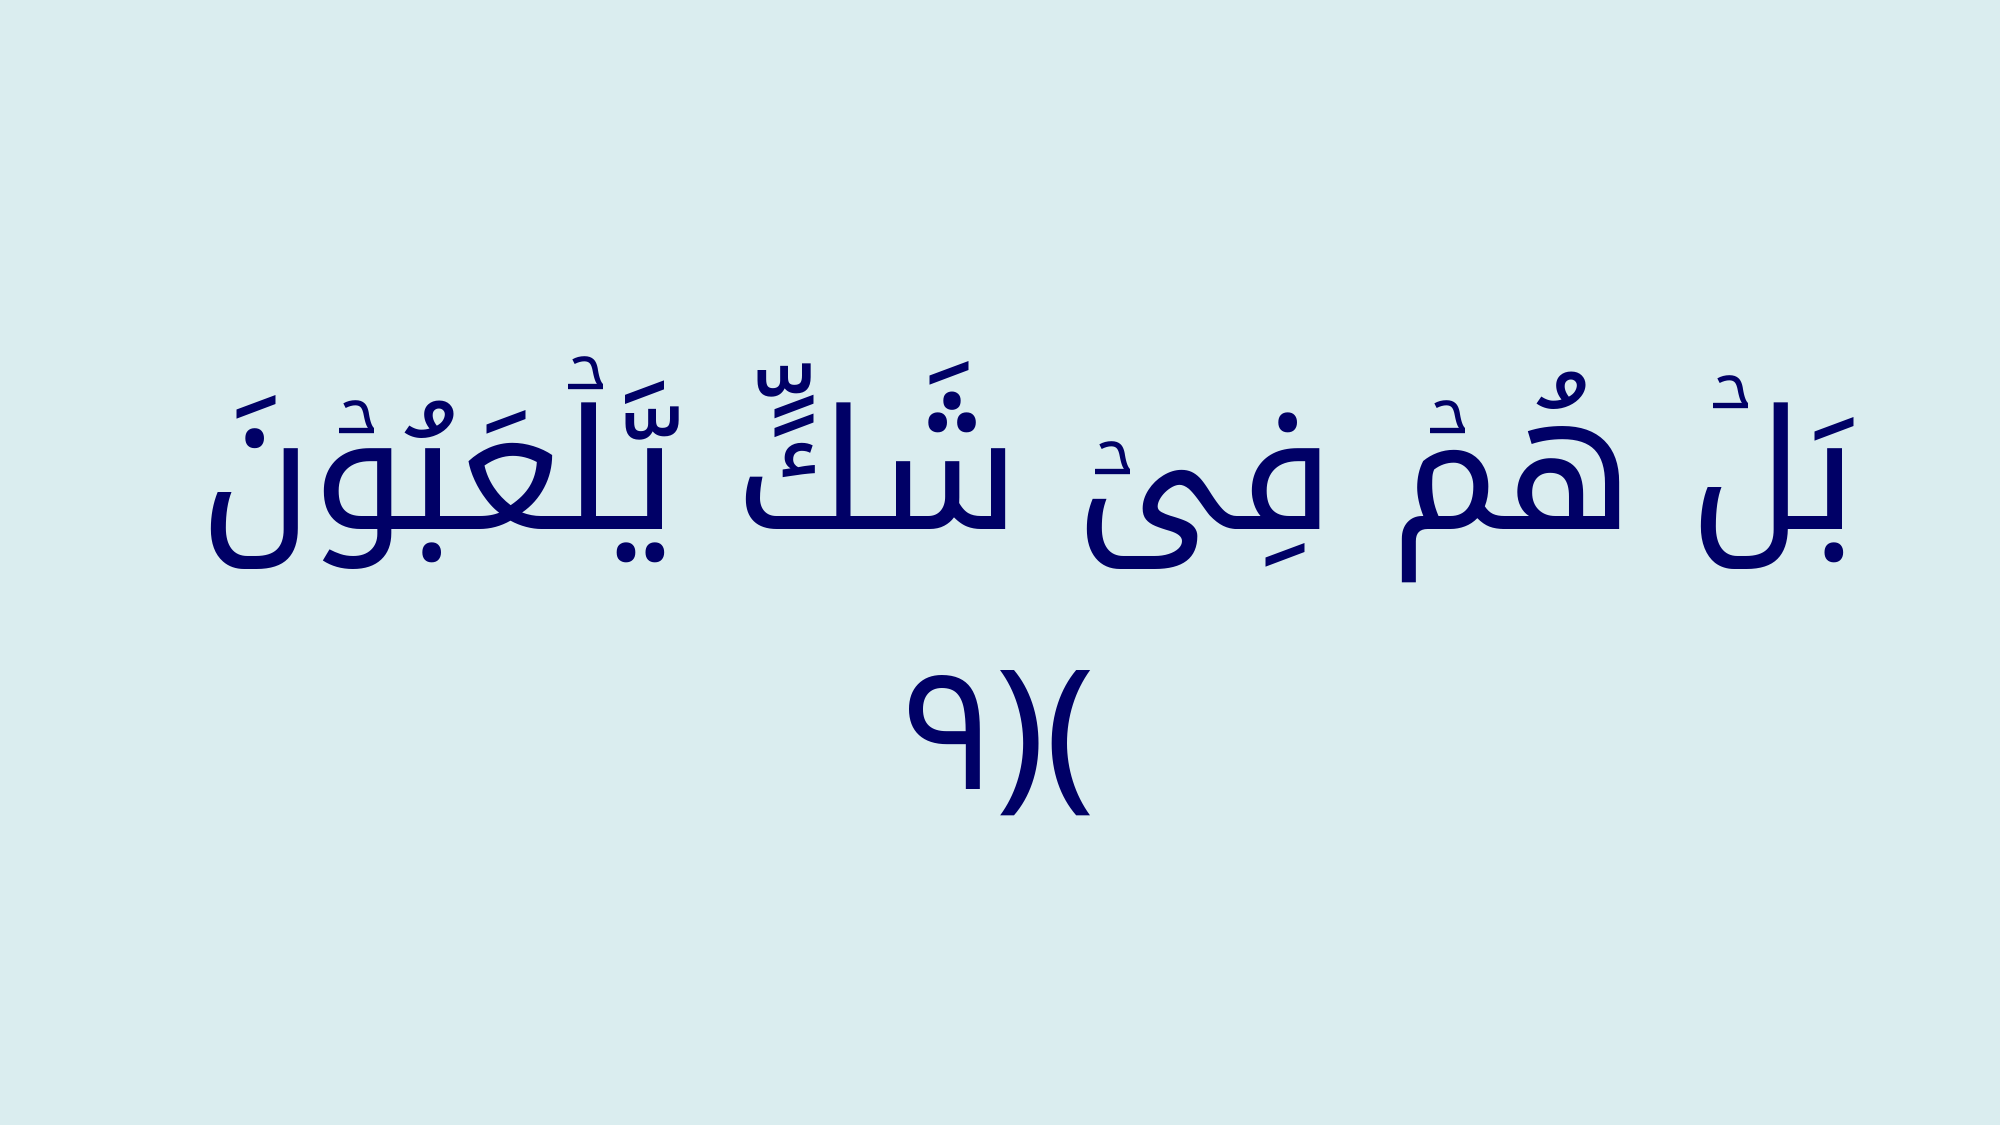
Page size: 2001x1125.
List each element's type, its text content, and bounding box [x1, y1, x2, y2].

list بَلۡ هُمۡ فِىۡ شَكٍّ يَّلۡعَبُوۡنَ ‏﴿﻿۹﻿﴾ [99, 90, 1900, 1035]
